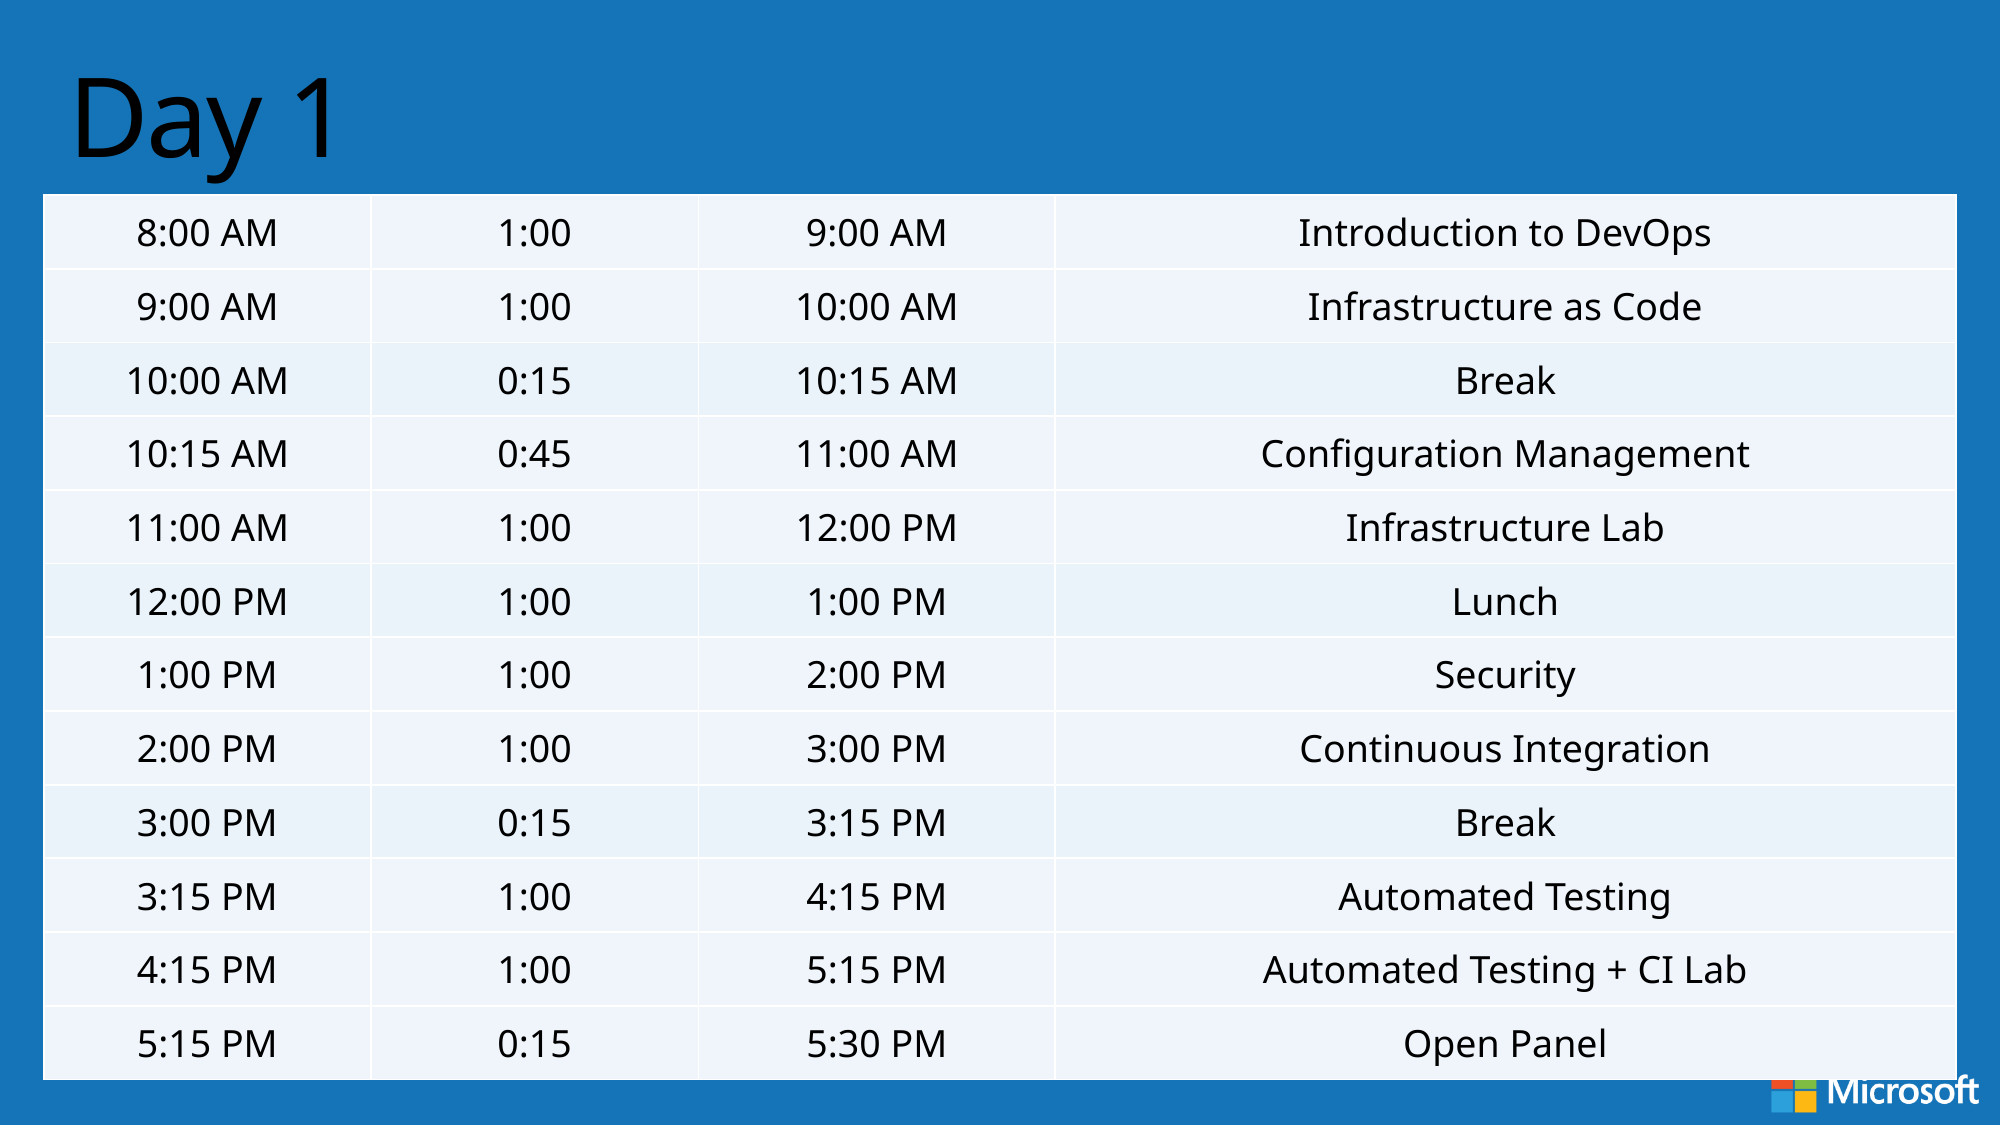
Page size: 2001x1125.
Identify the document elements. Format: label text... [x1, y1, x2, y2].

table_cell 1:00 [372, 638, 698, 710]
table_cell Automated Testing + CI Lab [1056, 933, 1955, 1005]
table_cell Infrastructure as Code [1056, 270, 1955, 342]
table_header 1:00 [372, 196, 698, 268]
picture [1770, 1066, 1980, 1113]
table_cell 1:00 PM [45, 638, 370, 710]
table_cell 2:00 PM [699, 638, 1054, 710]
table_header 9:00 AM [699, 196, 1054, 268]
table_cell 0:15 [372, 1007, 698, 1079]
table_cell 11:00 AM [45, 491, 370, 563]
table_cell 4:15 PM [699, 859, 1054, 931]
table_cell 4:15 PM [45, 933, 370, 1005]
table_cell 1:00 [372, 859, 698, 931]
table_header Introduction to DevOps [1056, 196, 1955, 268]
table_cell 0:15 [372, 343, 698, 415]
table_cell 5:30 PM [699, 1007, 1054, 1079]
table_cell Security [1056, 638, 1955, 710]
table_cell 2:00 PM [45, 712, 370, 784]
table_header 8:00 AM [45, 196, 370, 268]
title Day 1 [44, 47, 1938, 194]
table_cell Automated Testing [1056, 859, 1955, 931]
table_cell 0:45 [372, 417, 698, 489]
table_cell 1:00 [372, 933, 698, 1005]
table_cell 3:00 PM [699, 712, 1054, 784]
table_cell 10:15 AM [45, 417, 370, 489]
table_cell 5:15 PM [45, 1007, 370, 1079]
table_cell 10:00 AM [45, 343, 370, 415]
table_cell Open Panel [1056, 1007, 1955, 1079]
table_cell Configuration Management [1056, 417, 1955, 489]
table_cell 0:15 [372, 786, 698, 857]
table_cell 1:00 [372, 491, 698, 563]
table_cell 1:00 [372, 564, 698, 636]
table_cell 3:00 PM [45, 786, 370, 857]
table_cell 11:00 AM [699, 417, 1054, 489]
table_cell Lunch [1056, 564, 1955, 636]
table_cell 12:00 PM [45, 564, 370, 636]
table_cell Continuous Integration [1056, 712, 1955, 784]
table_cell Break [1056, 343, 1955, 415]
table_cell 5:15 PM [699, 933, 1054, 1005]
table_cell 3:15 PM [45, 859, 370, 931]
table_cell 12:00 PM [699, 491, 1054, 563]
table_cell 1:00 PM [699, 564, 1054, 636]
table_cell Break [1056, 786, 1955, 857]
table_cell Infrastructure Lab [1056, 491, 1955, 563]
table_cell 1:00 [372, 712, 698, 784]
table_cell 10:00 AM [699, 270, 1054, 342]
table_cell 3:15 PM [699, 786, 1054, 857]
table_cell 1:00 [372, 270, 698, 342]
table_cell 9:00 AM [45, 270, 370, 342]
table_cell 10:15 AM [699, 343, 1054, 415]
